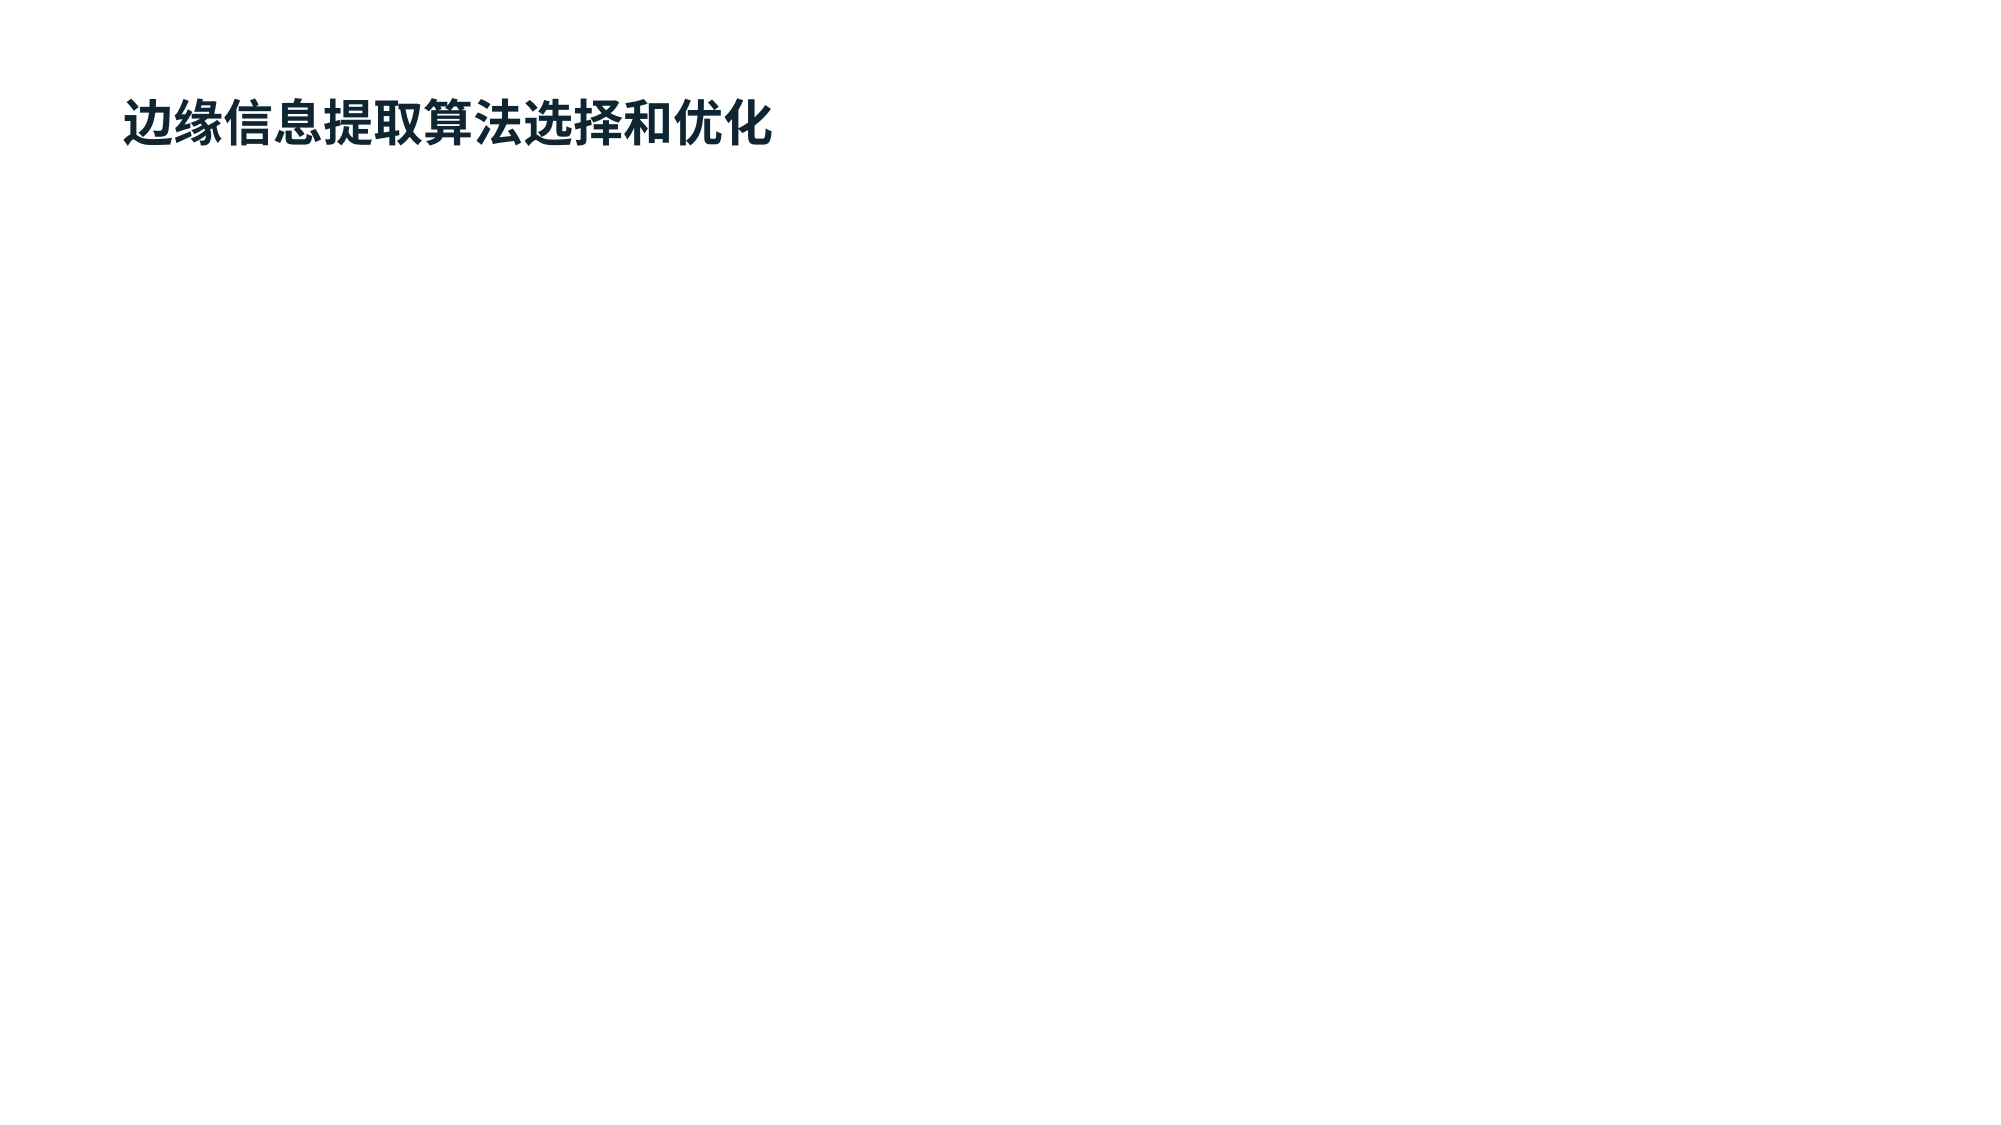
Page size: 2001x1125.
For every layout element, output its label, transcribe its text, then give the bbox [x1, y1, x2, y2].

title 边缘信息提取算法选择和优化 [108, 51, 1890, 221]
